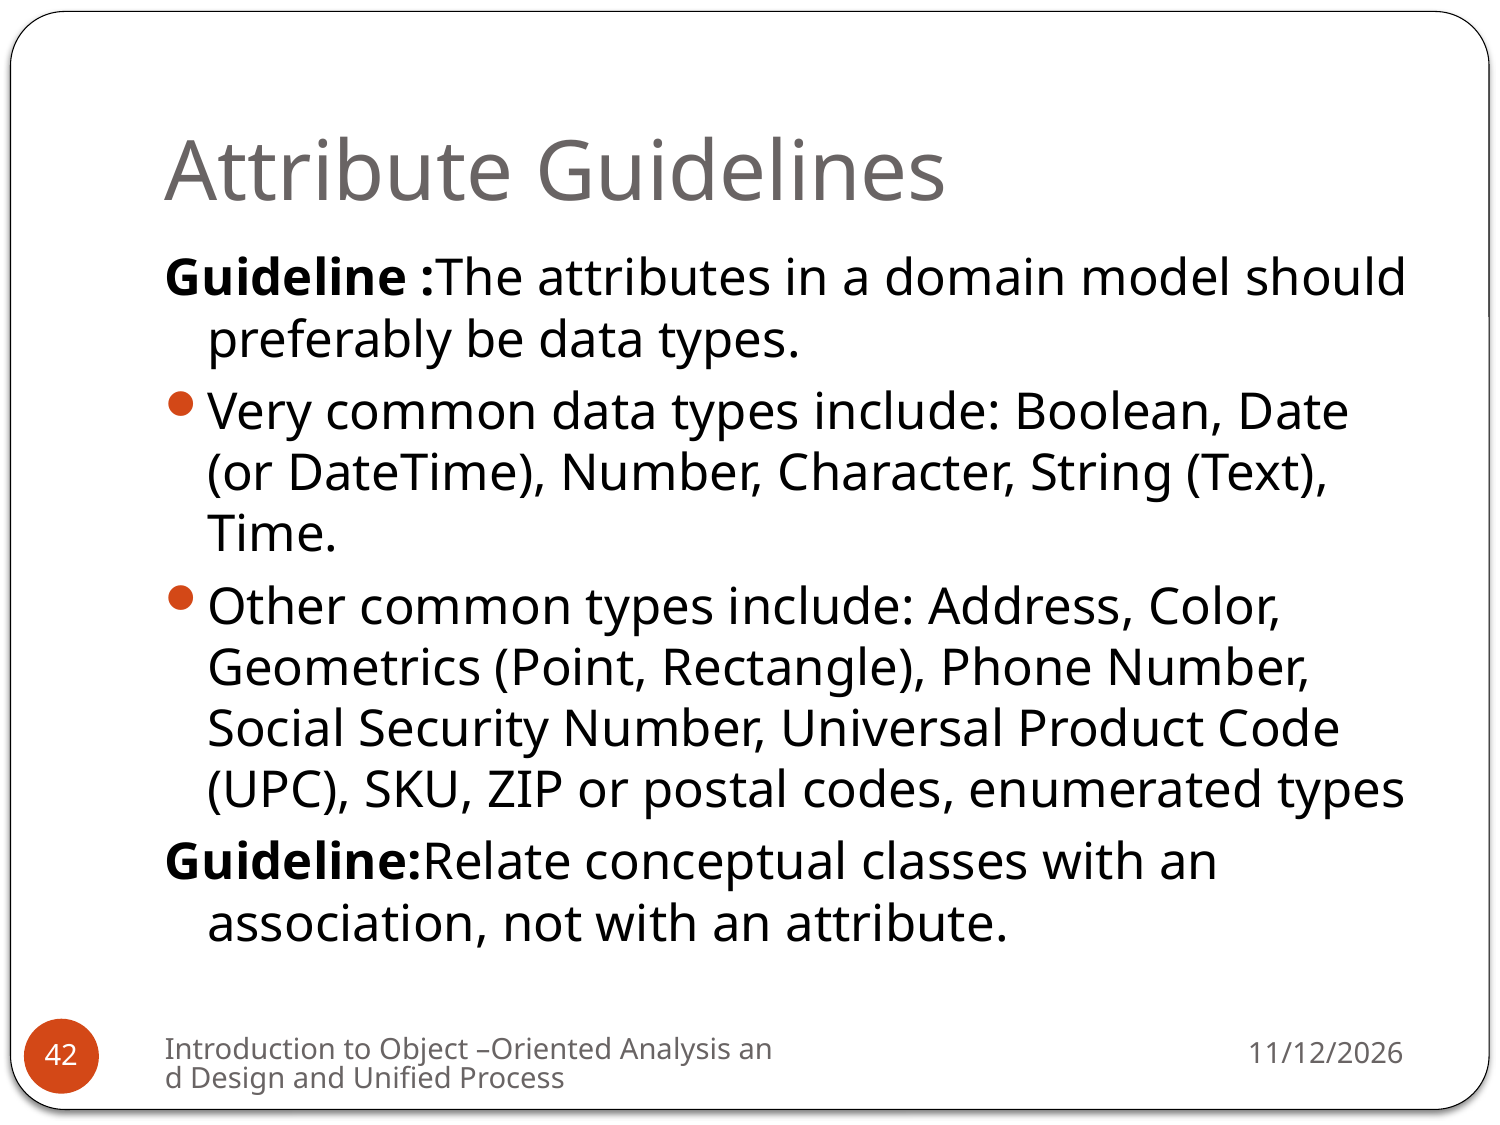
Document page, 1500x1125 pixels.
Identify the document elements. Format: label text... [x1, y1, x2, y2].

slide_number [1012, 1015, 1419, 1094]
footer Introduction to Object –Oriented Analysis and Design and Unified Process [150, 1012, 800, 1088]
title Attribute Guidelines [150, 45, 1425, 233]
list Guideline :The attributes in a domain model should preferably be data types. Very common data types include: Boolean, Date (or DateTime), Number, Character, String (Text), Time. Other common types include: Address, Color, Geometrics (Point, Rectangle), Phone Number, Social Security Number, Universal Product Code (UPC), SKU, ZIP or postal codes, enumerated types Guideline:Relate conceptual classes with an association, not with an attribute. [150, 237, 1425, 988]
slide_number 42 [23, 1018, 99, 1094]
